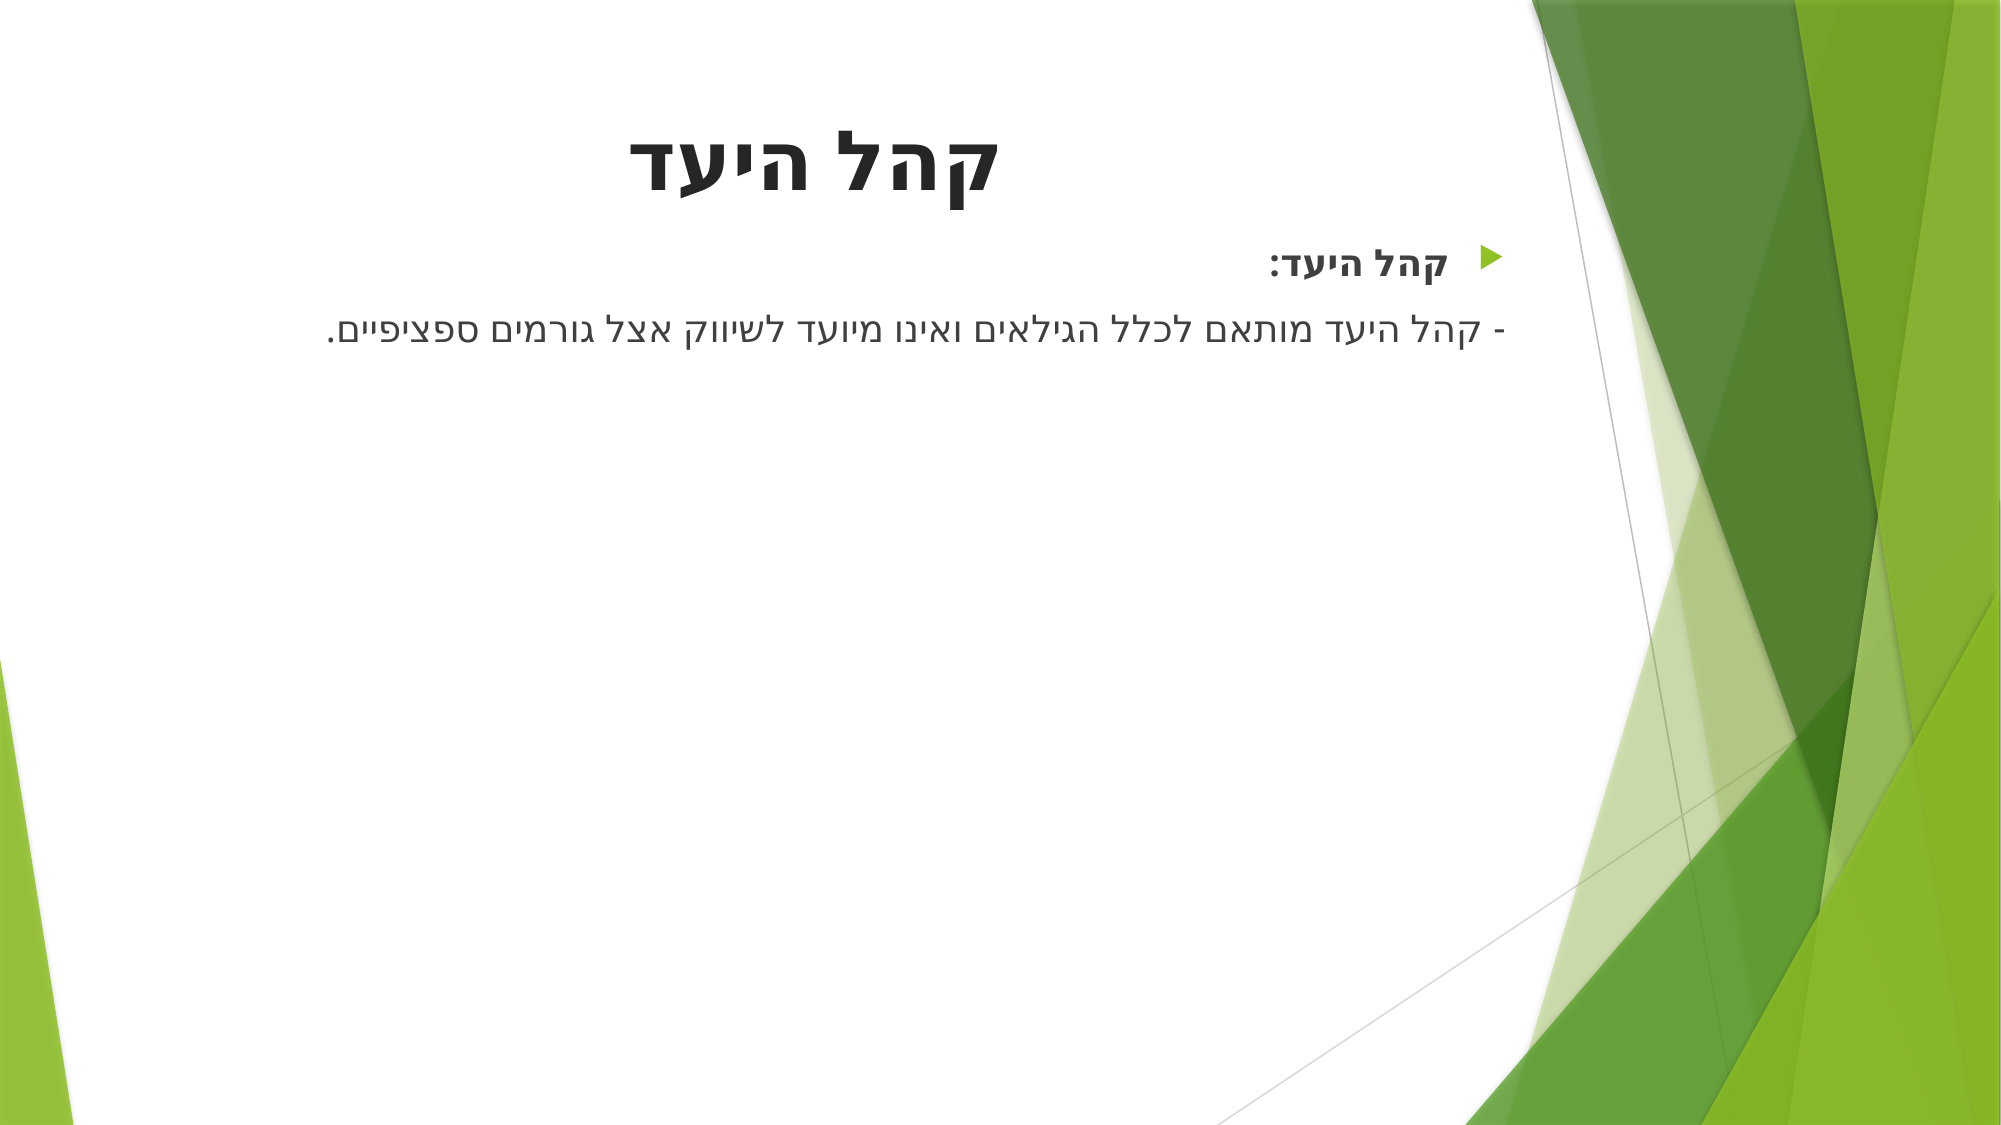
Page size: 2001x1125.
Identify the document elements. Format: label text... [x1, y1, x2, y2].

title קהל היעד [111, 99, 1522, 231]
list קהל היעד: - קהל היעד מותאם לכלל הגילאים ואינו מיועד לשיווק אצל גורמים ספציפיים. [111, 231, 1522, 868]
